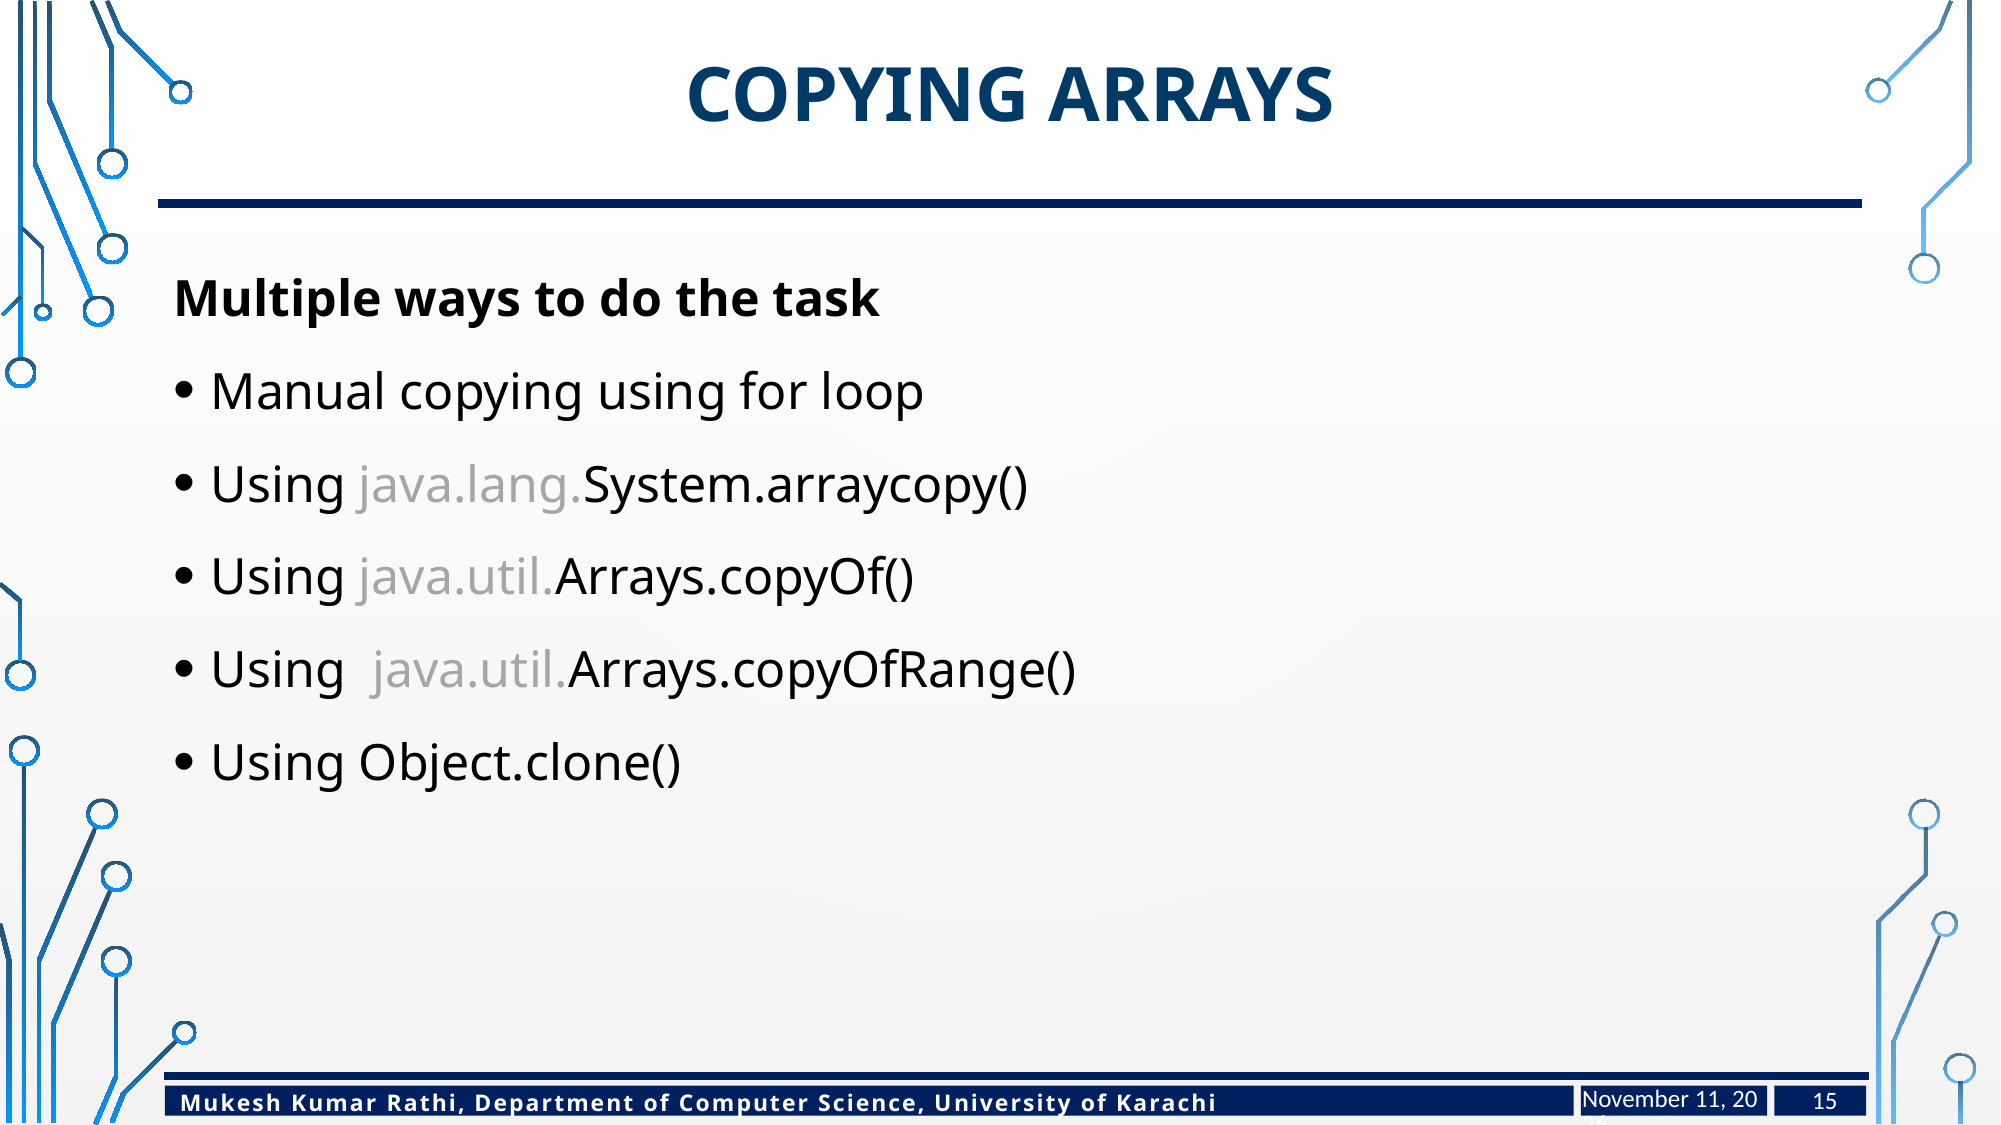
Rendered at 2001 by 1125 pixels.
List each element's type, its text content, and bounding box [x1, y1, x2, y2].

title Copying Arrays [158, 11, 1863, 184]
list Multiple ways to do the task Manual copying using for loop Using java.lang.System.arraycopy() Using java.util.Arrays.copyOf() Using java.util.Arrays.copyOfRange() Using Object.clone() [158, 246, 1863, 1058]
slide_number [1582, 1080, 1764, 1115]
slide_number 15 [1778, 1083, 1871, 1115]
